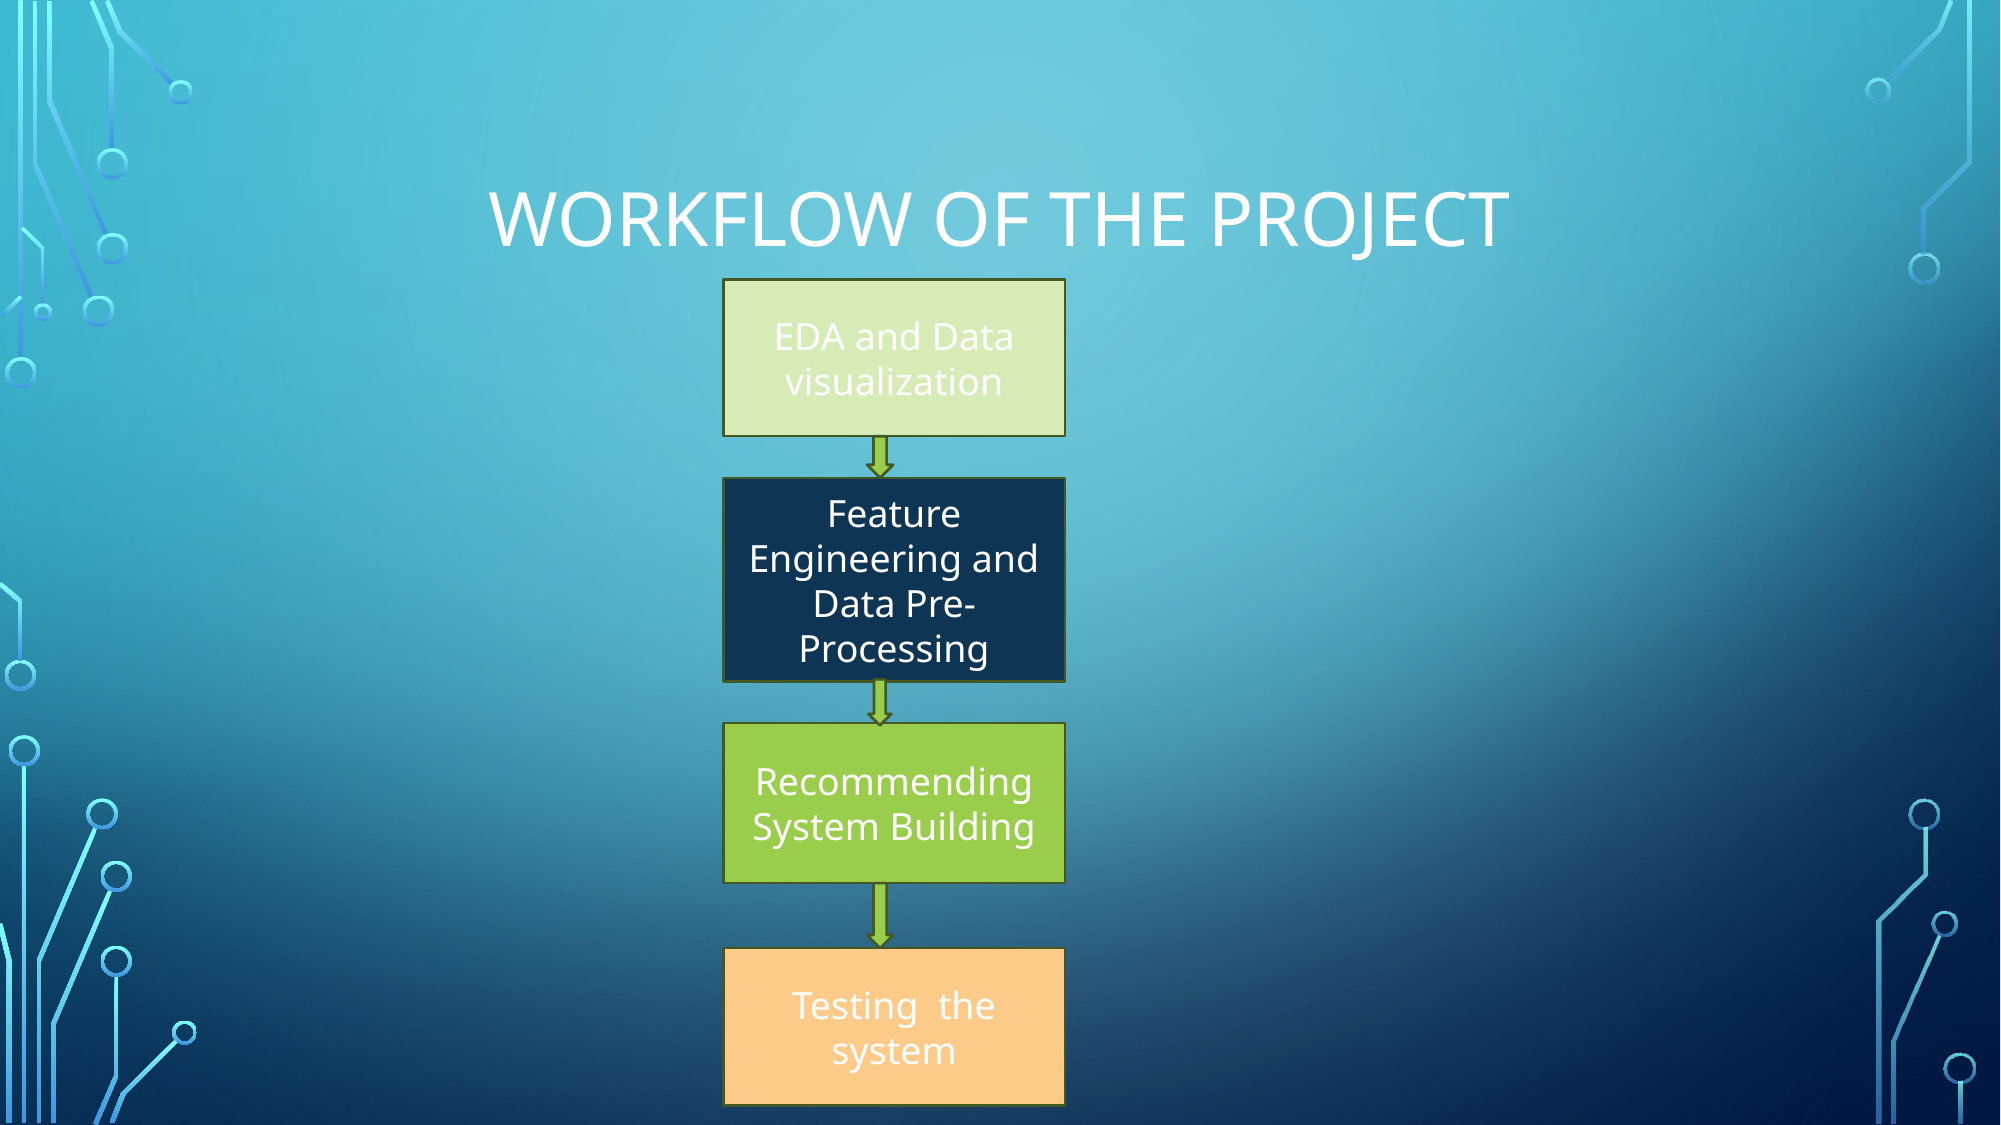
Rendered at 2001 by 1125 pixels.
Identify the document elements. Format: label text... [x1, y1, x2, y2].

text_box [865, 881, 895, 949]
text_box [867, 678, 893, 727]
text_box Recommending System Building [722, 722, 1066, 884]
text_box Feature Engineering and Data Pre-Processing [722, 477, 1066, 683]
title Workflow of the project [187, 101, 1813, 344]
text_box [865, 434, 895, 479]
text_box EDA and Data visualization [722, 278, 1066, 437]
text_box Testing the system [722, 947, 1066, 1107]
